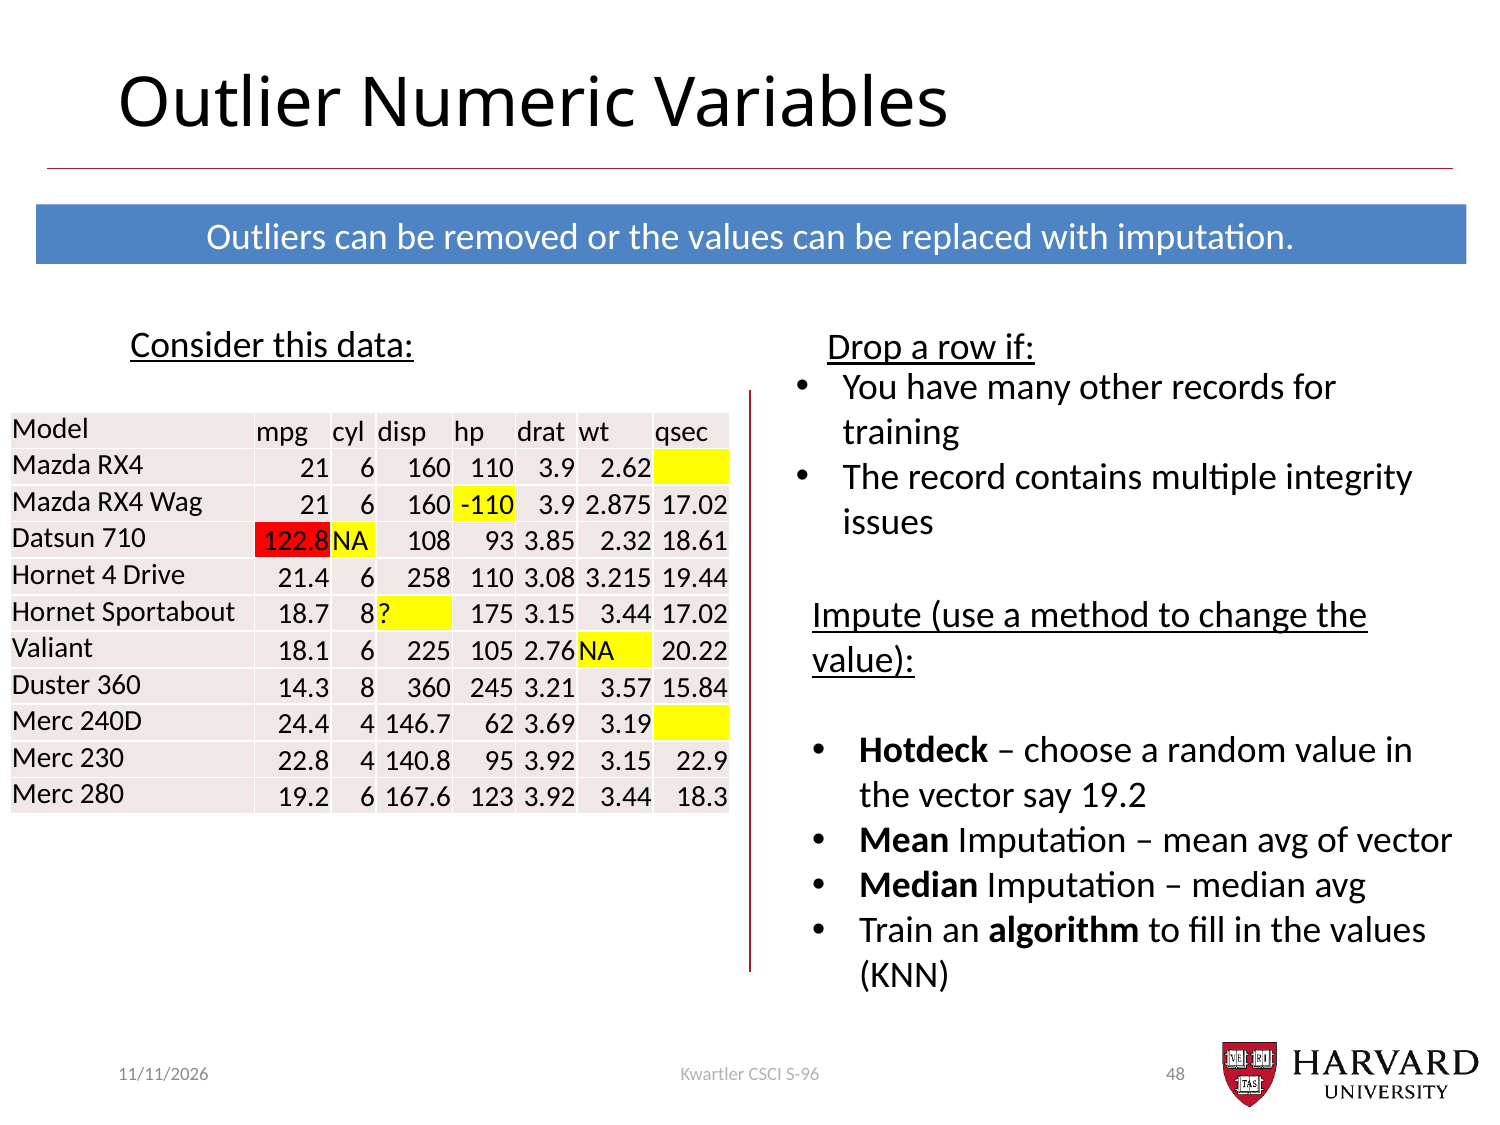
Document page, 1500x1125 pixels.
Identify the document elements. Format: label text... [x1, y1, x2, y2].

table_cell 6 [332, 778, 375, 813]
table_cell 21 [255, 486, 330, 521]
table_cell 167.6 [377, 778, 452, 813]
table_cell 110 [453, 449, 515, 484]
table_cell 18.1 [255, 632, 330, 667]
table_cell 15.84 [654, 669, 729, 703]
table_cell 3.44 [578, 778, 652, 813]
table_cell 160 [377, 449, 452, 484]
table_cell 4 [332, 705, 375, 740]
table_cell 3.92 [516, 778, 576, 813]
table_cell 6 [332, 632, 375, 667]
table_cell 24.4 [255, 705, 330, 740]
table_cell 3.21 [516, 669, 576, 703]
table_cell 6 [332, 559, 375, 594]
table_cell Datsun 710 [11, 522, 254, 557]
table_cell 19.44 [654, 559, 729, 594]
table_cell 17.02 [654, 486, 729, 521]
table_cell 6 [332, 486, 375, 521]
table_cell [654, 705, 729, 740]
table_cell 18.3 [654, 778, 729, 813]
table_cell 3.92 [516, 742, 576, 777]
table_cell NA [332, 522, 375, 557]
table_cell 20.22 [654, 632, 729, 667]
table_cell Valiant [11, 632, 254, 667]
table_cell 122.8 [255, 522, 330, 557]
table_cell 3.9 [516, 486, 576, 521]
table_cell 6 [332, 449, 375, 484]
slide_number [103, 1042, 441, 1103]
table_cell 108 [377, 522, 452, 557]
table_cell Merc 280 [11, 778, 254, 813]
table_cell 3.15 [516, 596, 576, 630]
table_cell Duster 360 [11, 669, 254, 703]
table_cell 3.57 [578, 669, 652, 703]
table_cell ? [377, 596, 452, 630]
table_header Model [11, 413, 254, 448]
table_cell Hornet 4 Drive [11, 559, 254, 594]
text_box You have many other records for training The record contains multiple integrity issues [781, 354, 1441, 549]
text_box Consider this data: [115, 312, 430, 373]
table_cell Merc 240D [11, 705, 254, 740]
table_cell 19.2 [255, 778, 330, 813]
footer Kwartler CSCI S-96 [496, 1042, 1004, 1103]
table_cell 2.76 [516, 632, 576, 667]
table_cell 22.8 [255, 742, 330, 777]
table_cell 175 [453, 596, 515, 630]
table_cell 95 [453, 742, 515, 777]
table_header drat [516, 413, 576, 448]
table_cell 8 [332, 669, 375, 703]
table_cell Mazda RX4 Wag [11, 486, 254, 521]
table_cell 258 [377, 559, 452, 594]
table_cell [654, 449, 729, 484]
table_header hp [453, 413, 515, 448]
table_cell 18.7 [255, 596, 330, 630]
table_cell 3.215 [578, 559, 652, 594]
table_cell 3.15 [578, 742, 652, 777]
table_cell 245 [453, 669, 515, 703]
table_cell Merc 230 [11, 742, 254, 777]
table_cell 105 [453, 632, 515, 667]
table_cell 3.9 [516, 449, 576, 484]
table_cell 4 [332, 742, 375, 777]
table_cell Mazda RX4 [11, 449, 254, 484]
table_cell 62 [453, 705, 515, 740]
picture [1200, 1024, 1500, 1125]
table_cell 360 [377, 669, 452, 703]
table_header wt [578, 413, 652, 448]
table_cell 2.32 [578, 522, 652, 557]
table_cell 14.3 [255, 669, 330, 703]
table_cell Hornet Sportabout [11, 596, 254, 630]
table_cell 140.8 [377, 742, 452, 777]
table_cell NA [578, 632, 652, 667]
table_header qsec [654, 413, 729, 448]
text_box Outliers can be removed or the values can be replaced with imputation. [36, 204, 1467, 264]
table_cell 21 [255, 449, 330, 484]
table_cell 2.875 [578, 486, 652, 521]
table_cell 21.4 [255, 559, 330, 594]
table_cell 123 [453, 778, 515, 813]
table_cell 93 [453, 522, 515, 557]
title Outlier Numeric Variables [103, 59, 1397, 157]
table_header cyl [332, 413, 375, 448]
table_header mpg [255, 413, 330, 448]
table_header disp [377, 413, 452, 448]
table_cell -110 [453, 486, 515, 521]
table_cell 146.7 [377, 705, 452, 740]
text_box Impute (use a method to change the value): Hotdeck – choose a random value in the vector say 19.2 Mean Imputation – mean avg of vector Median Imputation – median avg Train an algorithm to fill in the values (KNN) [797, 583, 1472, 1003]
table_cell 8 [332, 596, 375, 630]
slide_number 48 [1059, 1042, 1200, 1103]
table_cell 2.62 [578, 449, 652, 484]
table_cell 3.44 [578, 596, 652, 630]
table_cell 110 [453, 559, 515, 594]
table_cell 3.08 [516, 559, 576, 594]
table_cell 225 [377, 632, 452, 667]
table_cell 160 [377, 486, 452, 521]
table_cell 3.85 [516, 522, 576, 557]
table_cell 22.9 [654, 742, 729, 777]
text_box Drop a row if: [812, 314, 1050, 375]
table_cell 3.69 [516, 705, 576, 740]
table_cell 18.61 [654, 522, 729, 557]
table_cell 3.19 [578, 705, 652, 740]
table_cell 17.02 [654, 596, 729, 630]
